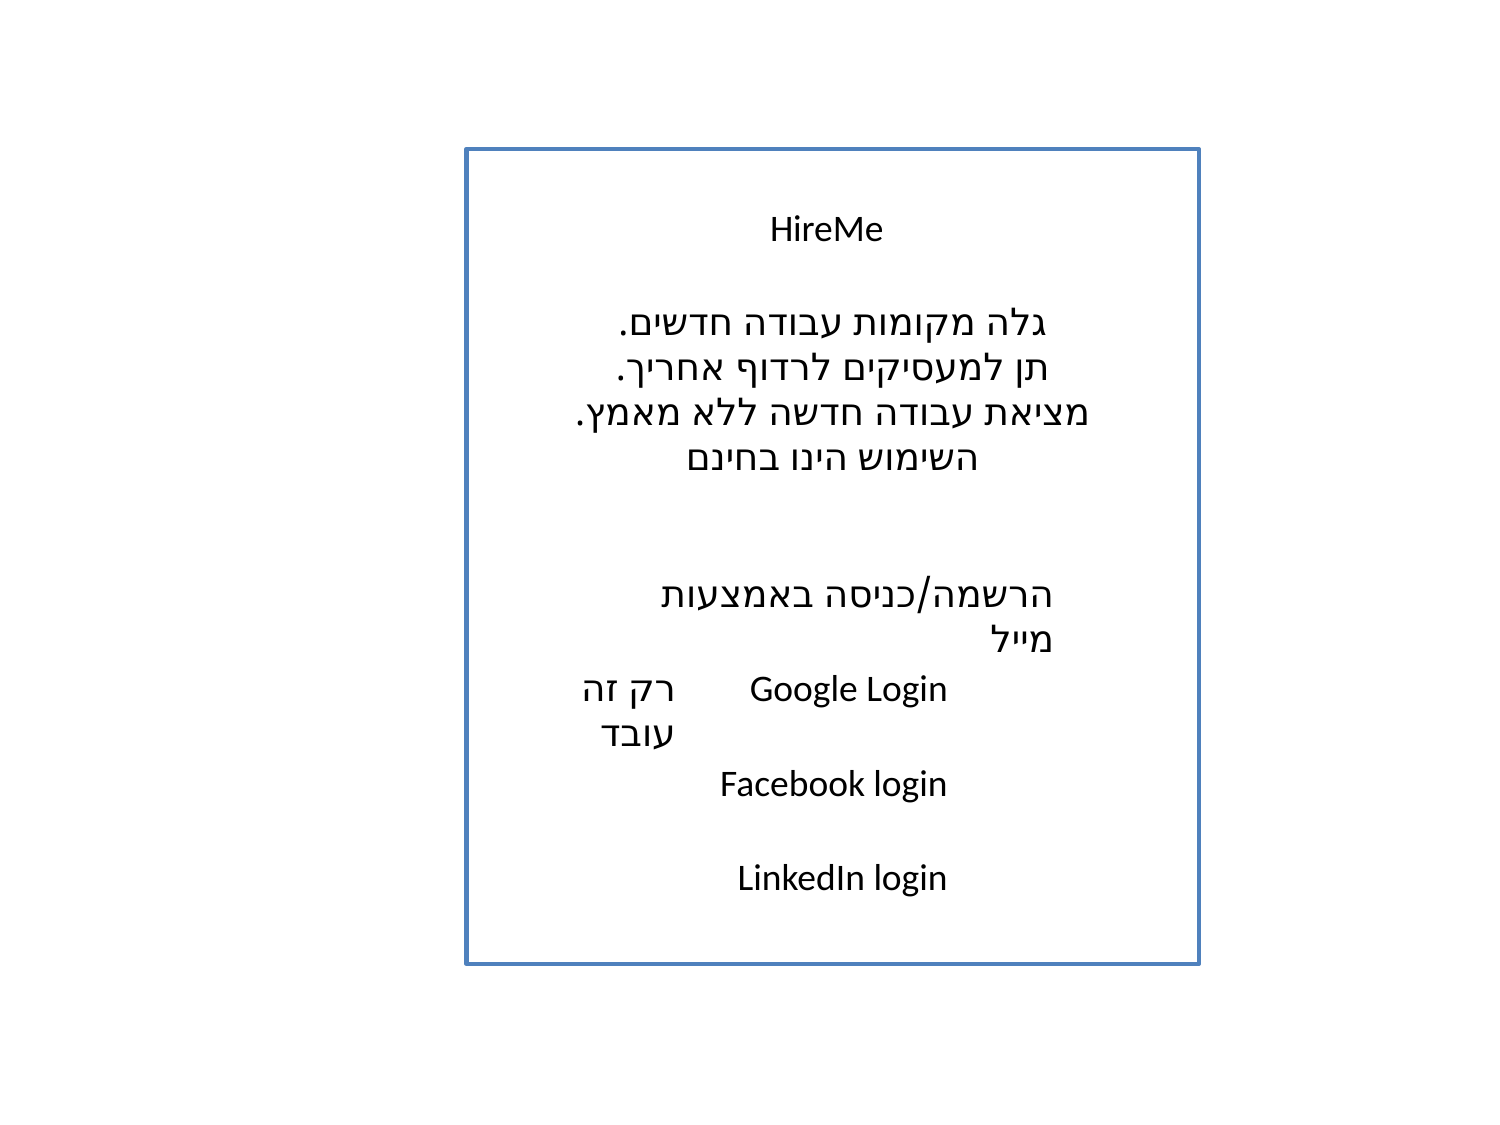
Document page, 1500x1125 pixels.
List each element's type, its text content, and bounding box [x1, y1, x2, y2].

text_box [464, 147, 1201, 966]
text_box הרשמה/כניסה באמצעות מייל [584, 562, 1069, 668]
text_box Facebook login [667, 751, 963, 812]
text_box HireMe [608, 196, 1046, 256]
text_box רק זה עובד [489, 656, 691, 762]
text_box Google Login [691, 656, 963, 717]
text_box גלה מקומות עבודה חדשים. תן למעסיקים לרדוף אחריך. מציאת עבודה חדשה ללא מאמץ. השימוש הינו בחינם [513, 290, 1152, 531]
text_box LinkedIn login [667, 845, 963, 906]
